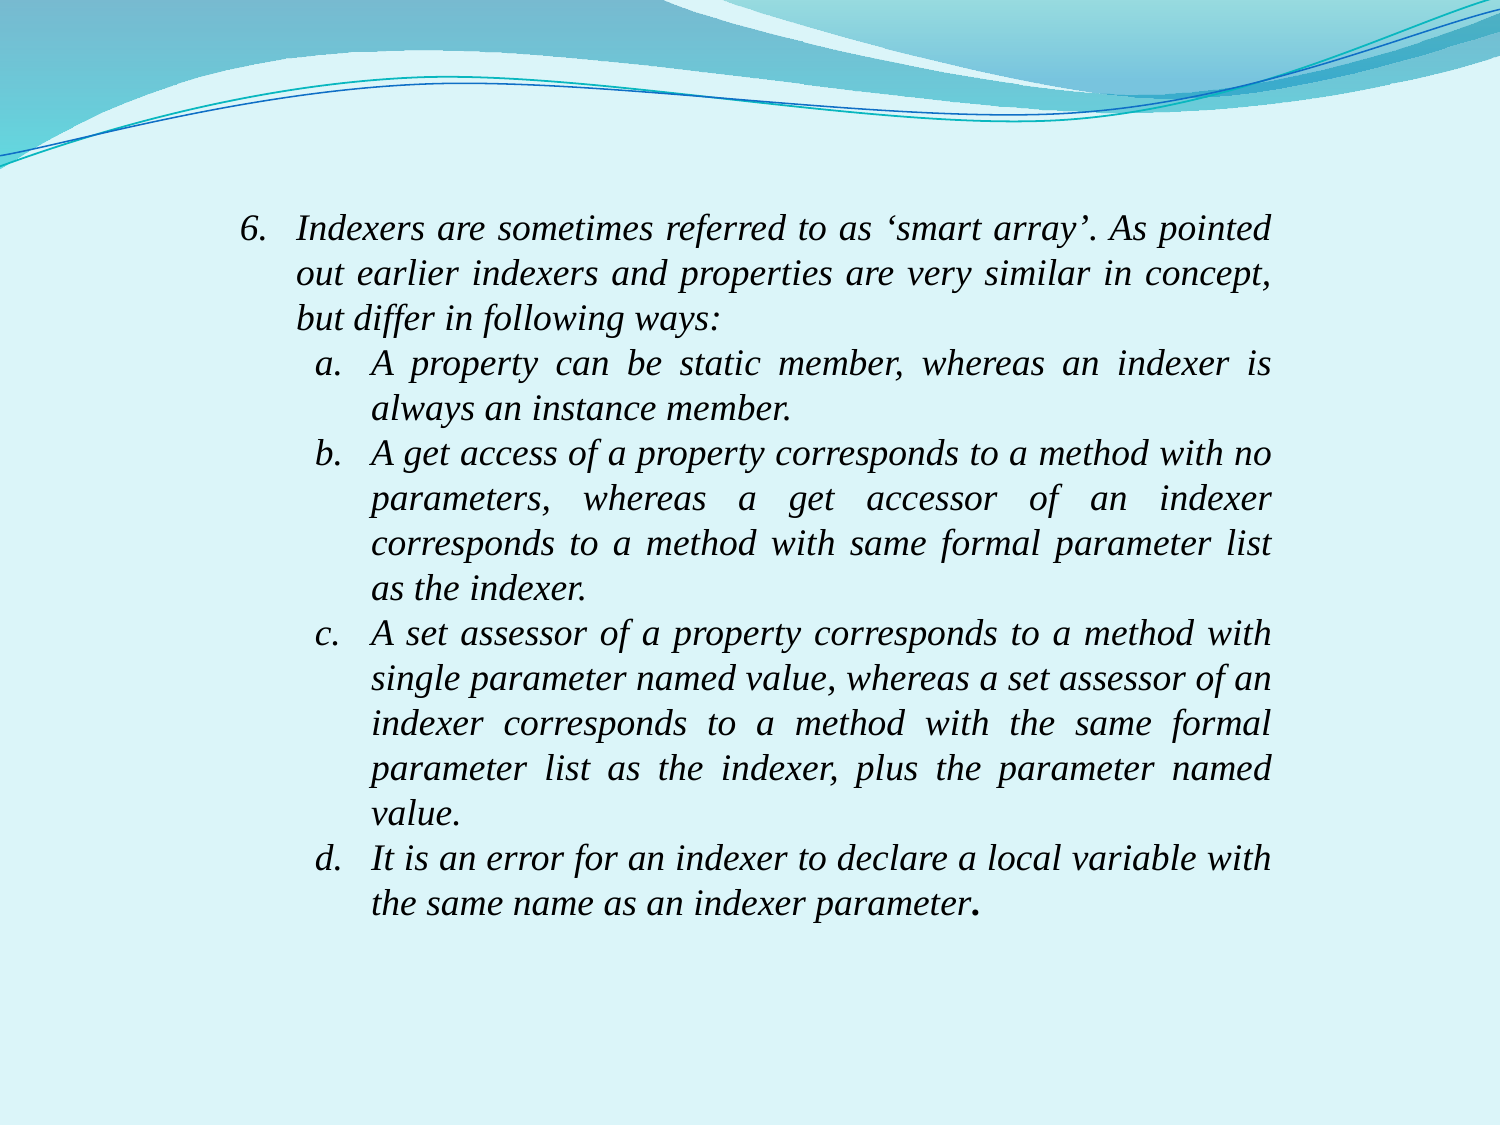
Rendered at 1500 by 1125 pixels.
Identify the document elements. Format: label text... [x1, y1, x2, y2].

text_box Indexers are sometimes referred to as ‘smart array’. As pointed out earlier indexers and properties are very similar in concept, but differ in following ways: A property can be static member, whereas an indexer is always an instance member. A get access of a property corresponds to a method with no parameters, whereas a get accessor of an indexer corresponds to a method with same formal parameter list as the indexer. A set assessor of a property corresponds to a method with single parameter named value, whereas a set assessor of an indexer corresponds to a method with the same formal parameter list as the indexer, plus the parameter named value. It is an error for an indexer to declare a local variable with the same name as an indexer parameter. [224, 195, 1288, 930]
